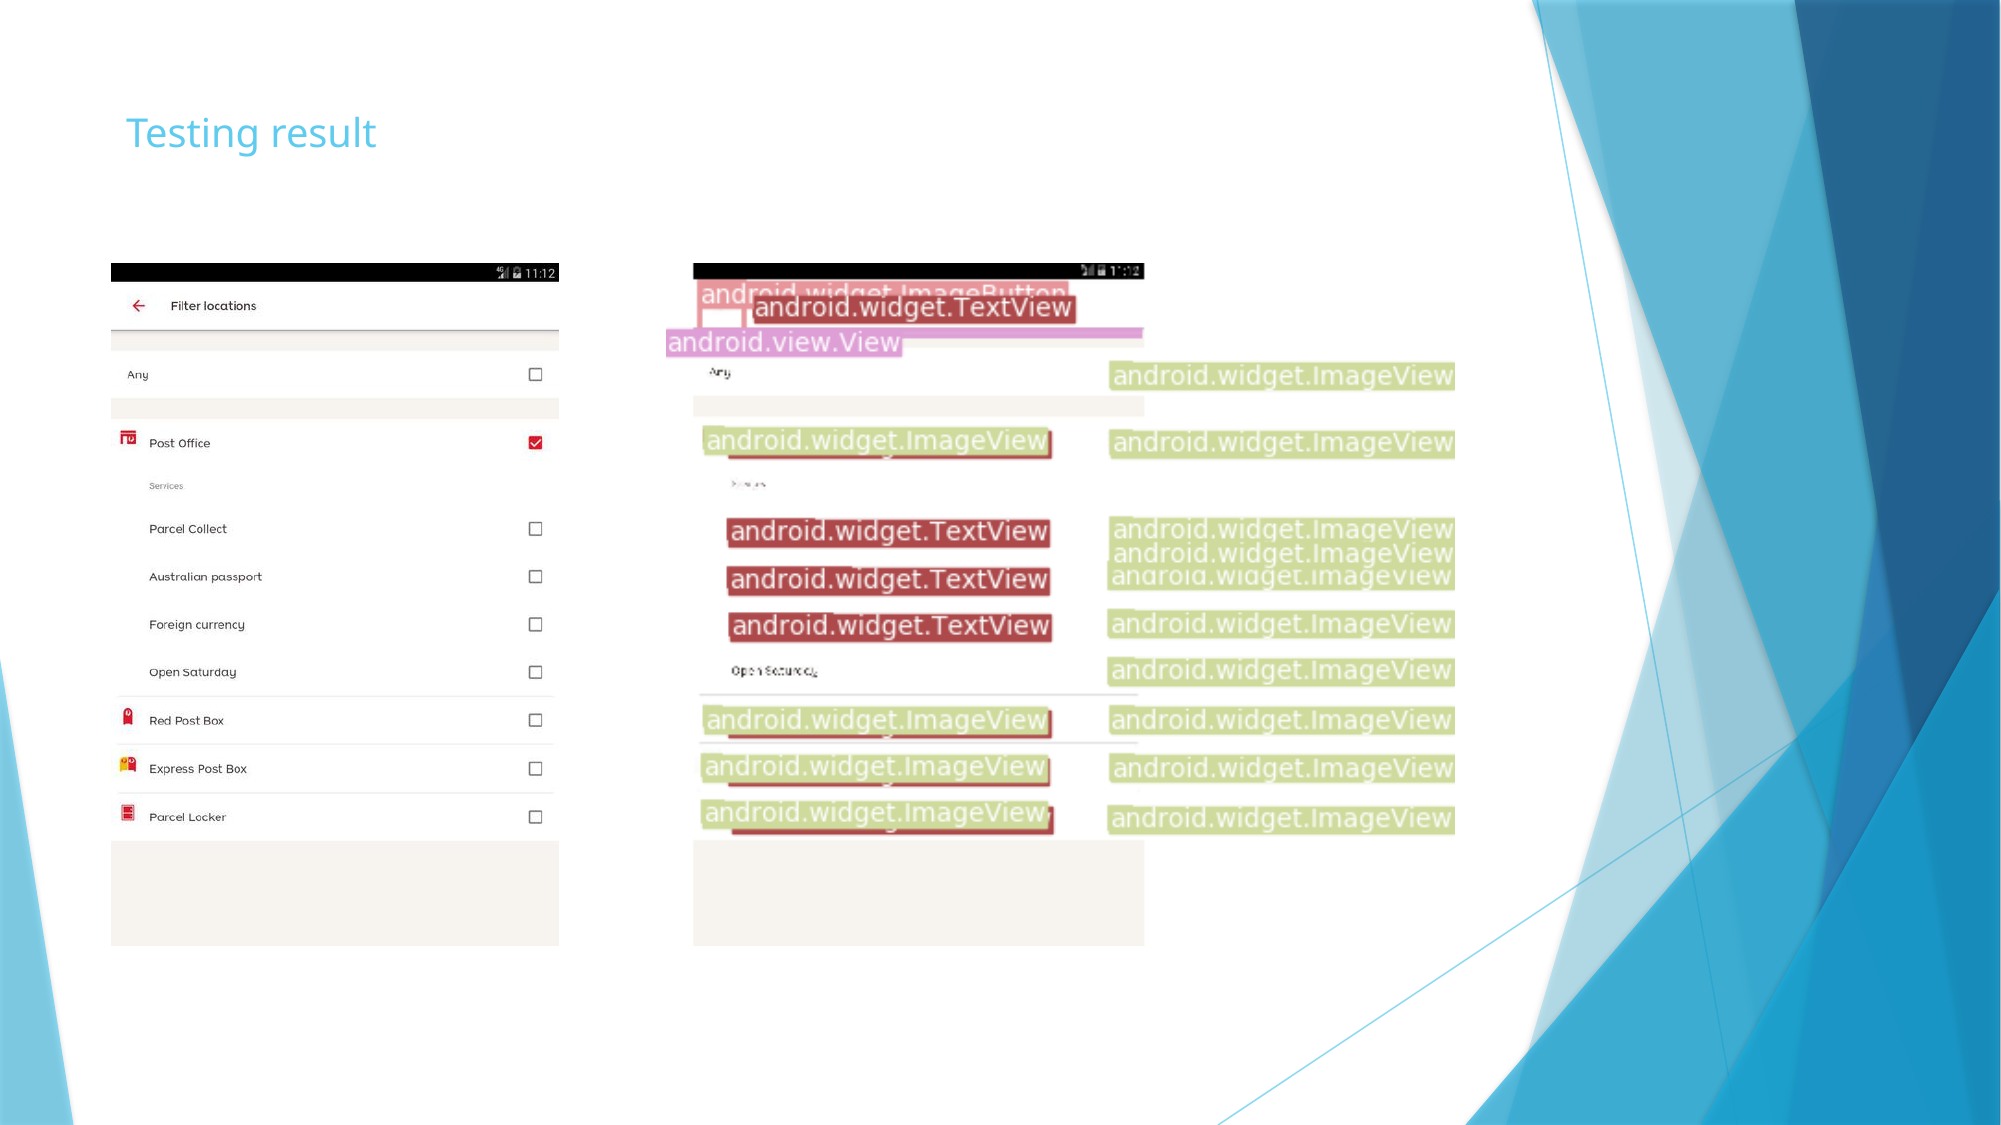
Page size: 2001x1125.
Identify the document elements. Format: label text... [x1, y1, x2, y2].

picture [110, 263, 560, 946]
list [665, 263, 1456, 946]
title Testing result [111, 99, 1522, 212]
